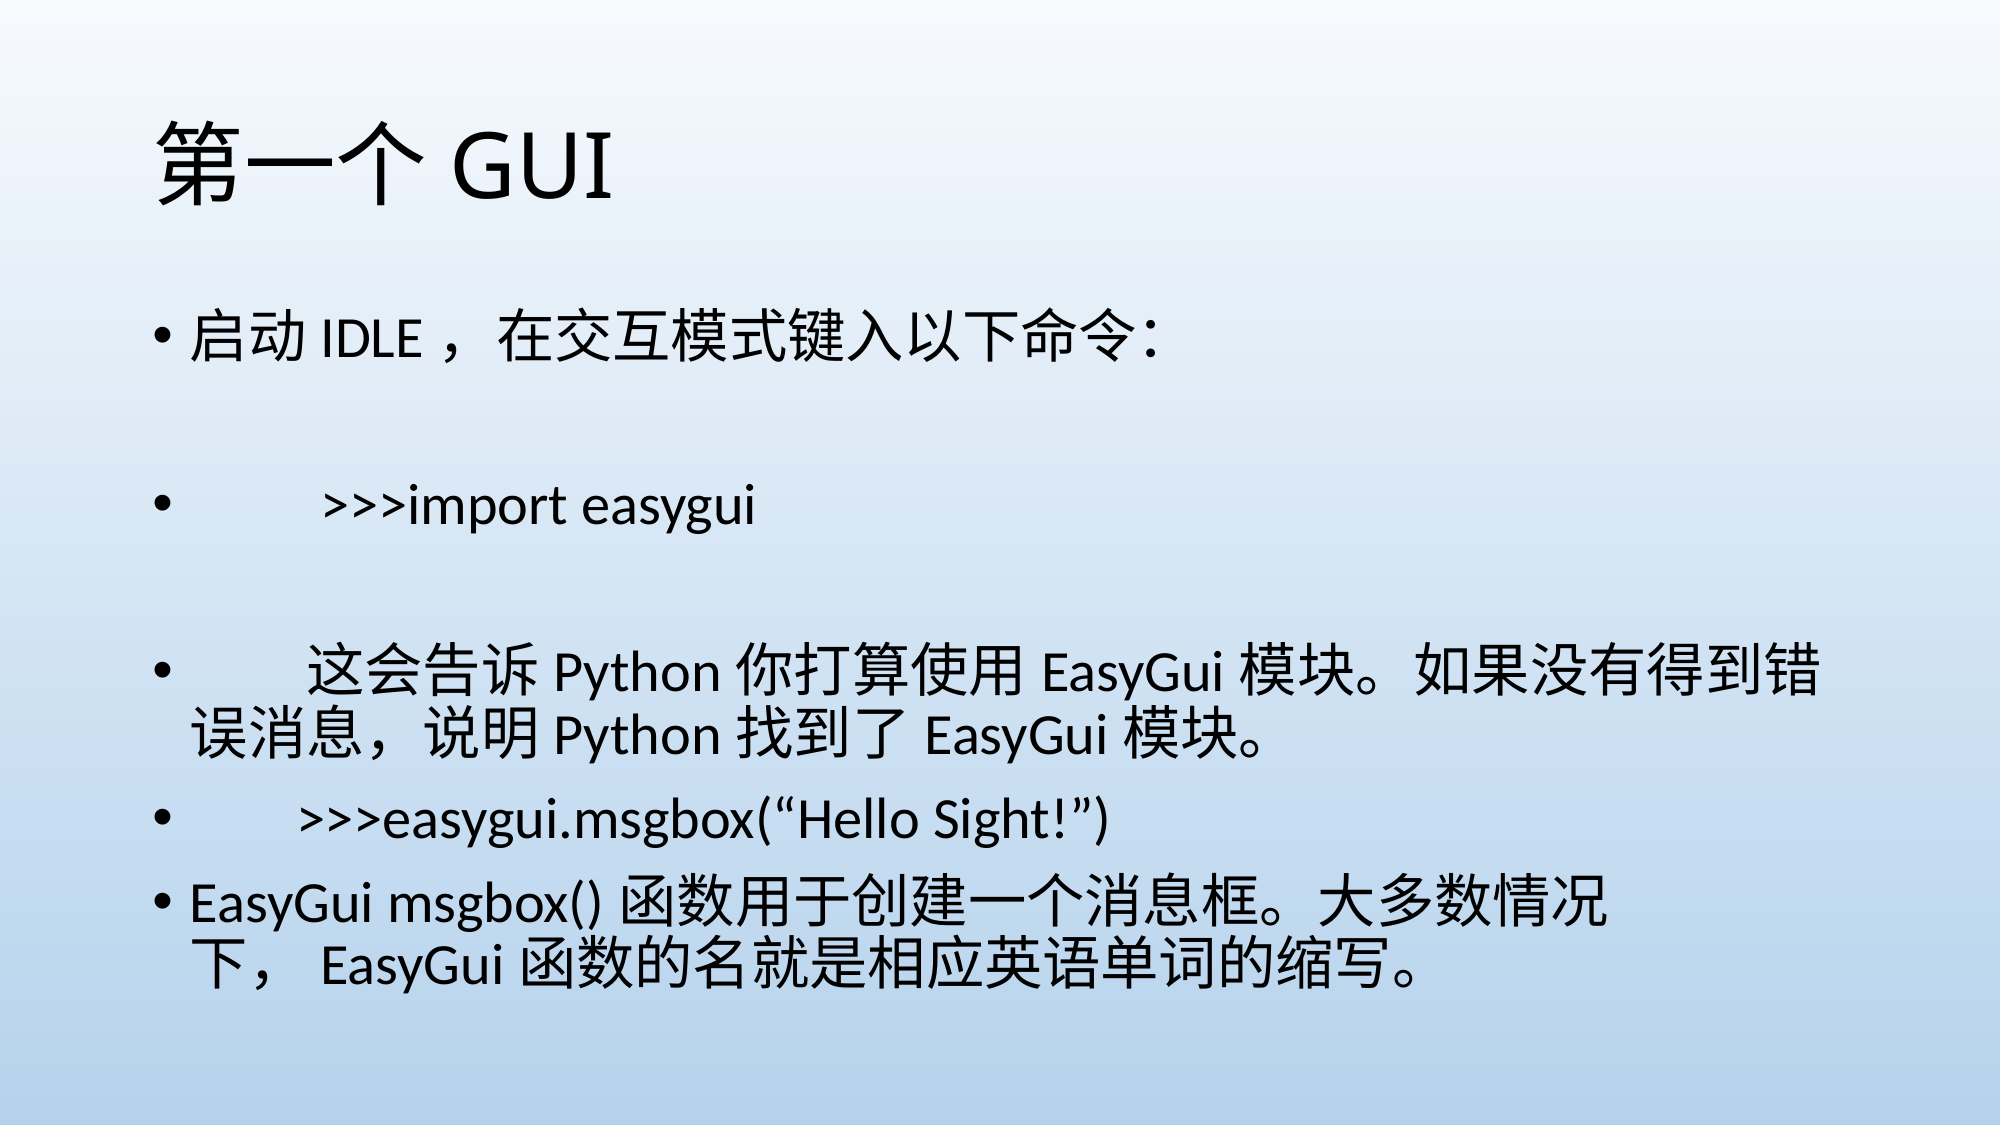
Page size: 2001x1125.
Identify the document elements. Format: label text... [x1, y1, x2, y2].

title 第一个GUI [137, 59, 1863, 278]
list 启动IDLE，在交互模式键入以下命令： >>>import easygui 这会告诉Python你打算使用EasyGui模块。如果没有得到错误消息，说明Python找到了EasyGui模块。 >>>easygui.msgbox(“Hello Sight!”) EasyGui msgbox()函数用于创建一个消息框。大多数情况下，EasyGui函数的名就是相应英语单词的缩写。 [137, 299, 1863, 1014]
